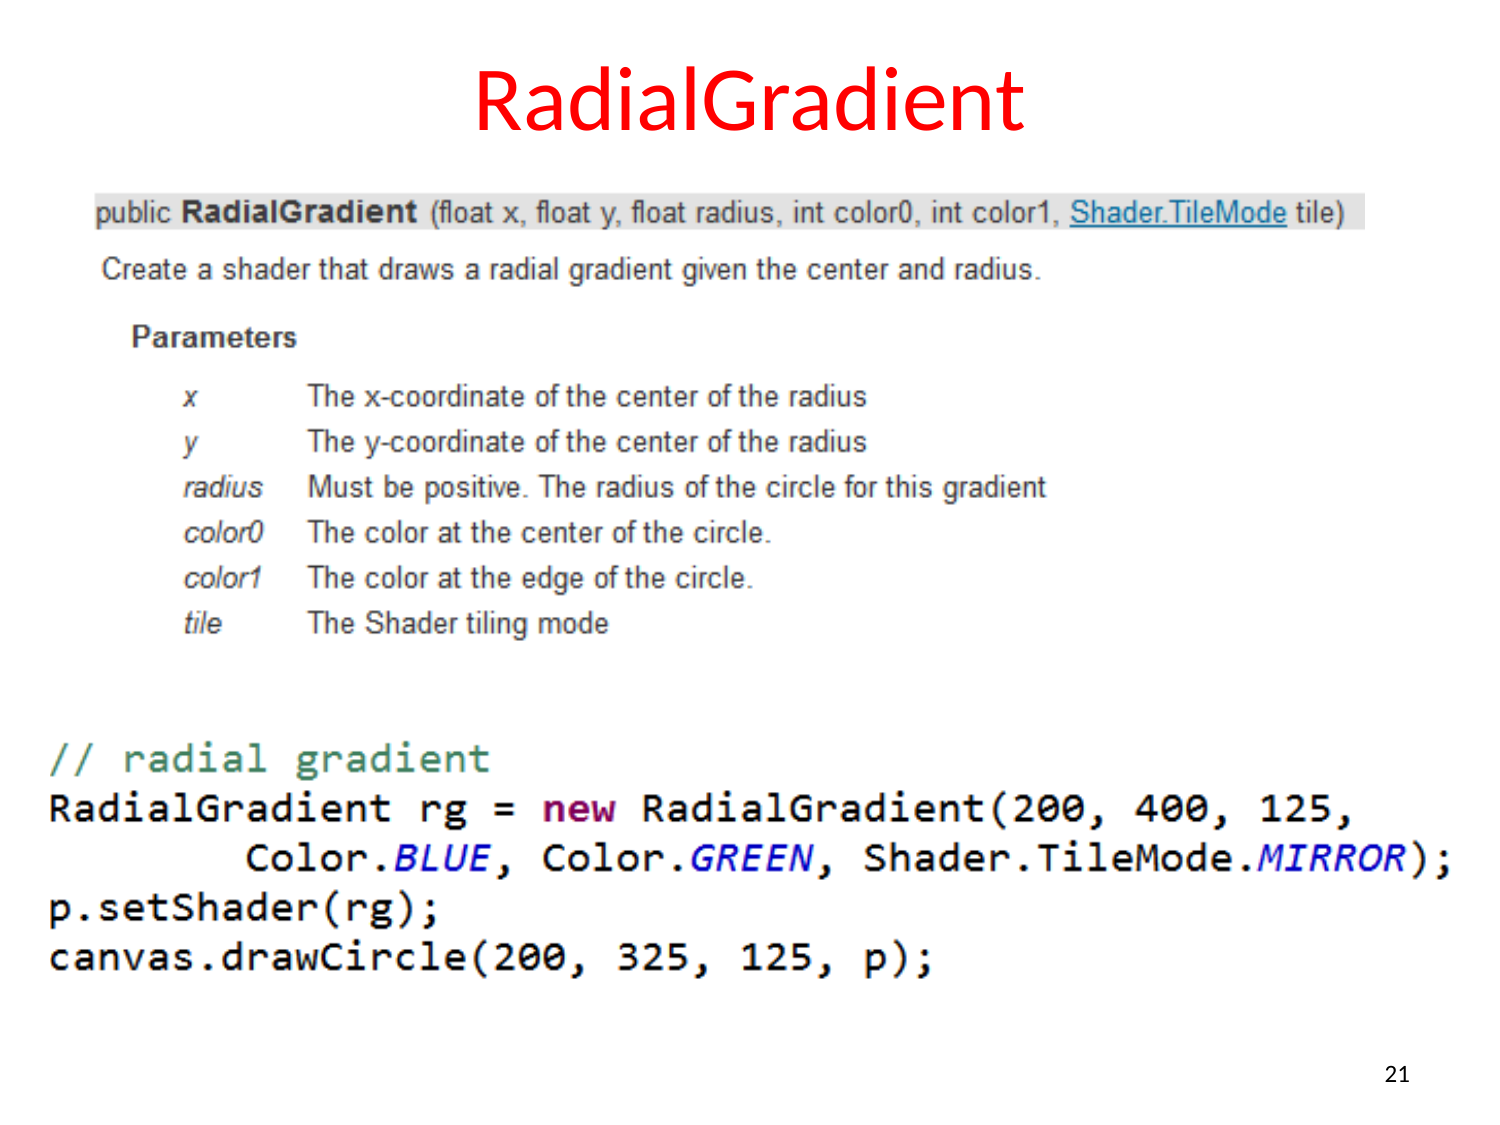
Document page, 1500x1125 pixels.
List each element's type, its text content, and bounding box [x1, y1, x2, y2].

title RadialGradient [75, 0, 1425, 188]
picture [49, 721, 1463, 1015]
slide_number 21 [1074, 1042, 1425, 1103]
picture [74, 187, 1366, 651]
